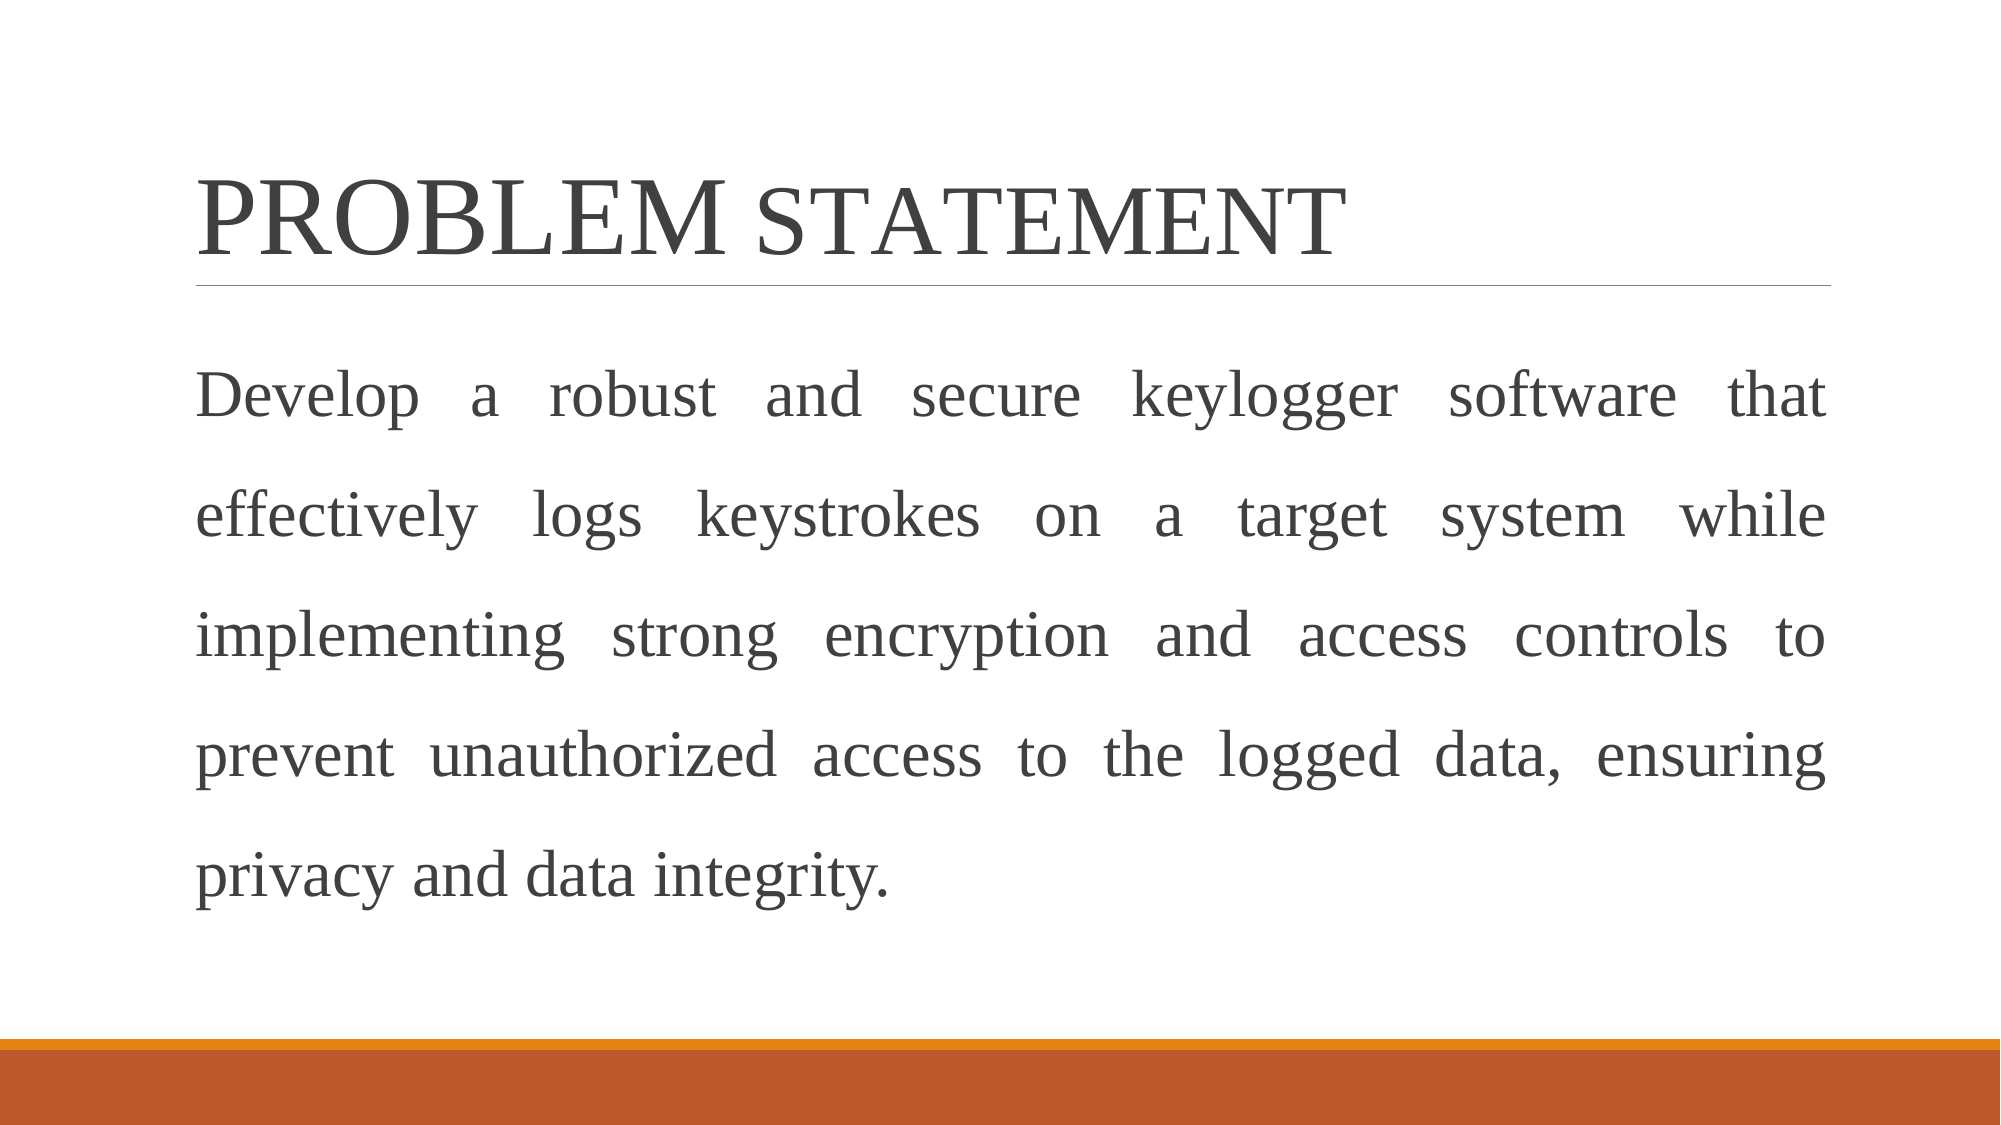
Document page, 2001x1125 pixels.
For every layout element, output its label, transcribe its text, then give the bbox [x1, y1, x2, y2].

list Develop a robust and secure keylogger software that effectively logs keystrokes on a target system while implementing strong encryption and access controls to prevent unauthorized access to the logged data, ensuring privacy and data integrity. [180, 302, 1830, 963]
title PROBLEM STATEMENT [180, 47, 1830, 285]
